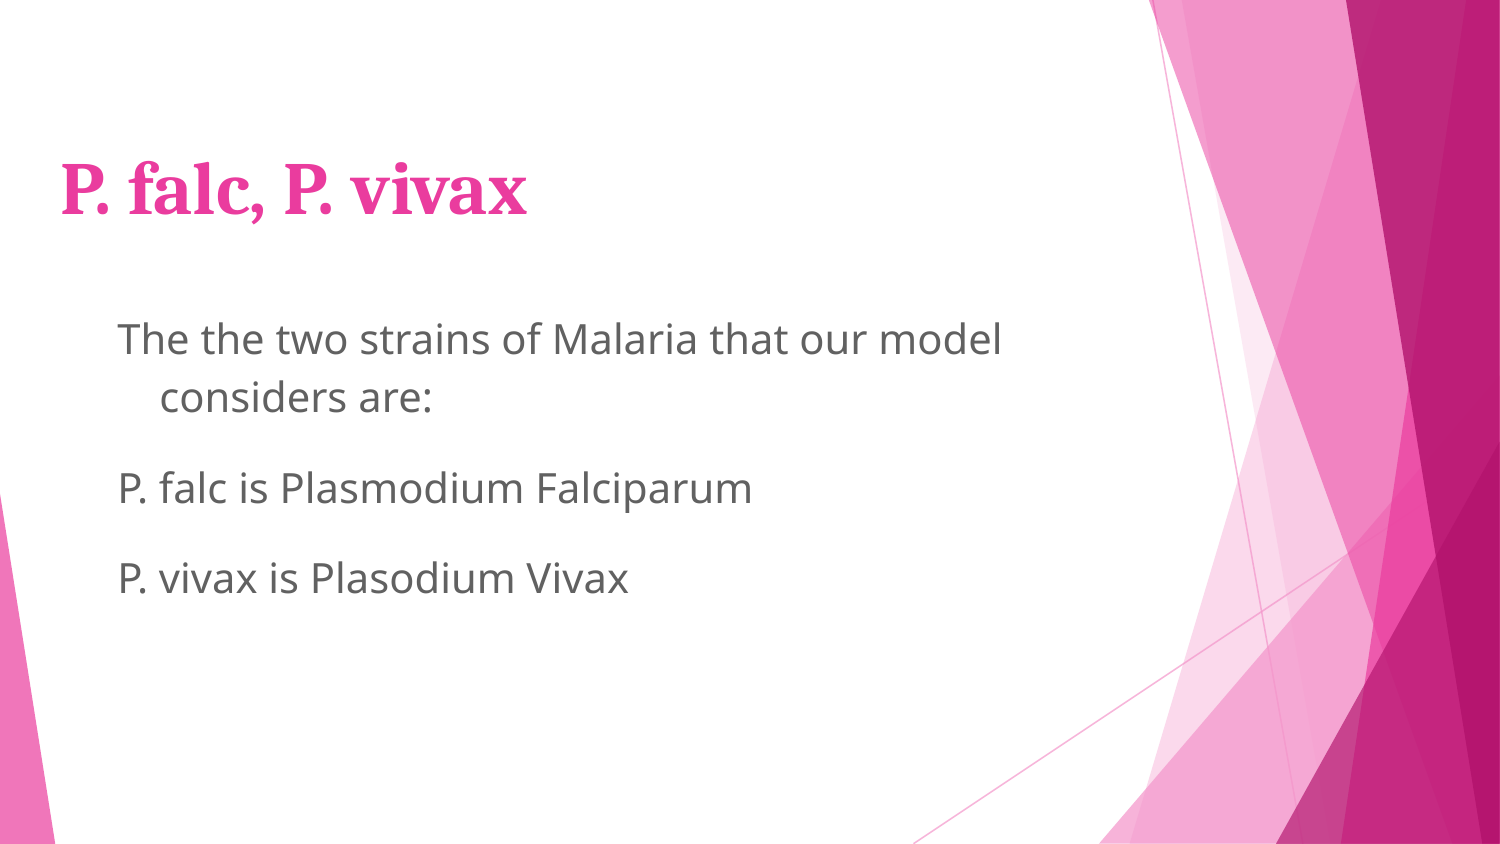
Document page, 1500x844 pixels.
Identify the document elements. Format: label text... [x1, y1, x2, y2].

list The the two strains of Malaria that our model considers are: P. falc is Plasmodium Falciparum P. vivax is Plasodium Vivax [102, 290, 1044, 775]
title P. falc, P. vivax [45, 49, 987, 245]
